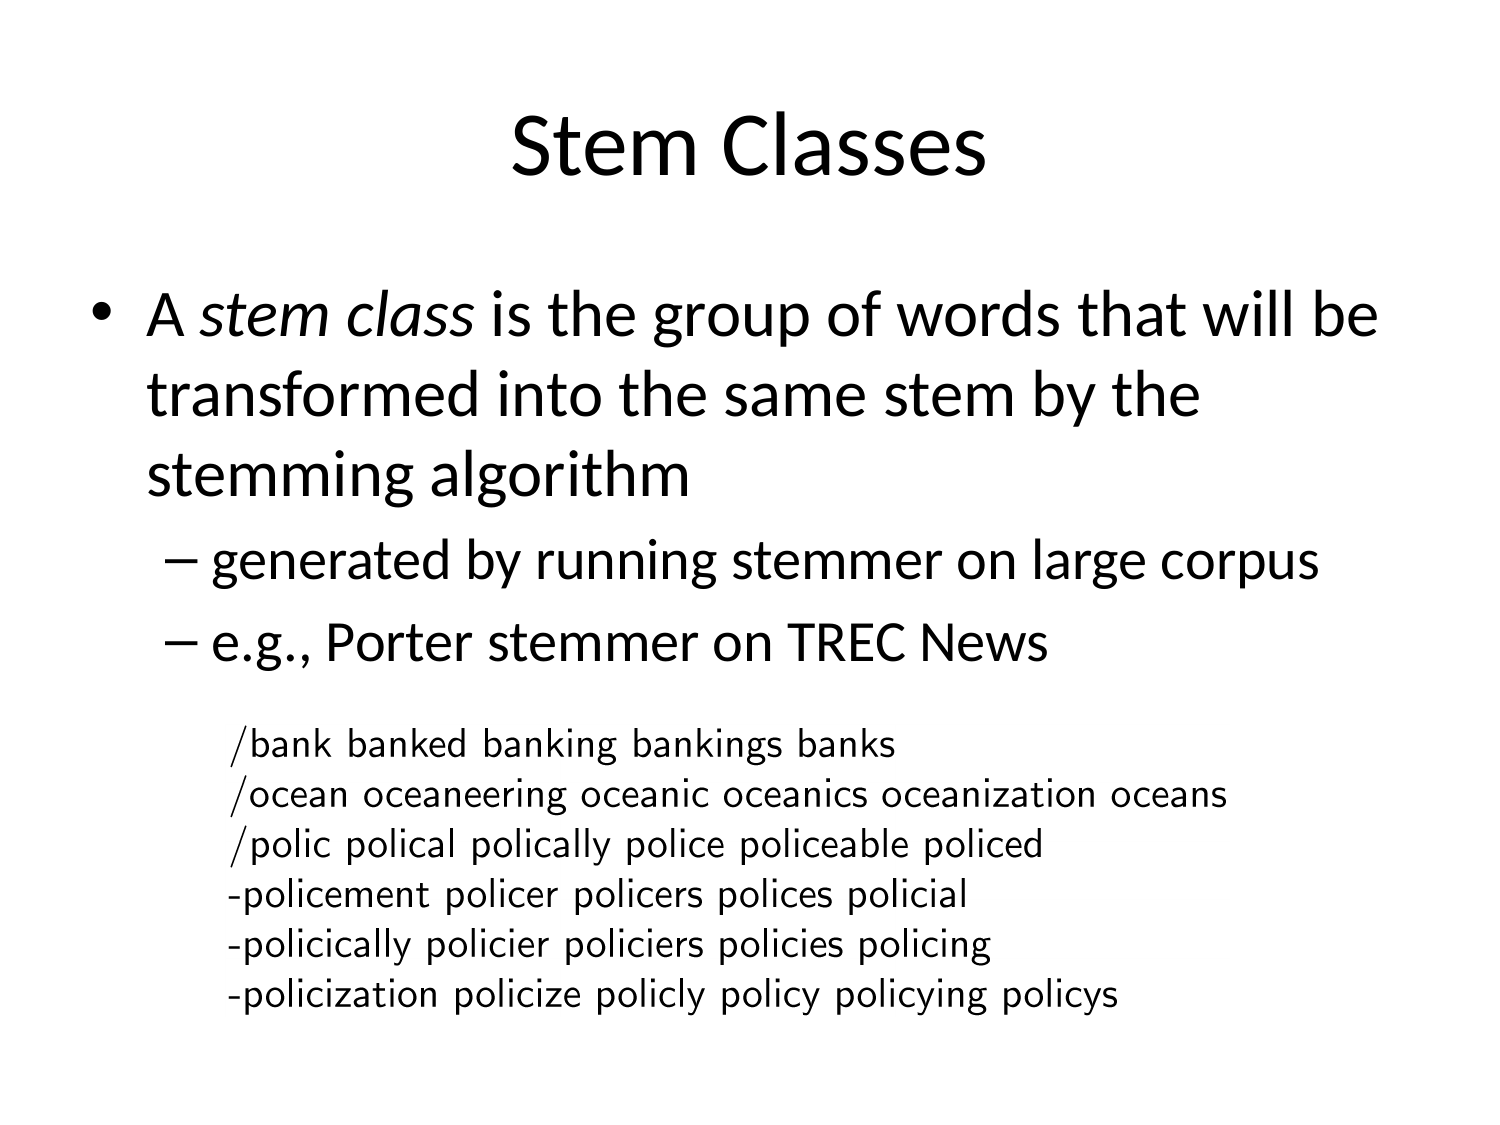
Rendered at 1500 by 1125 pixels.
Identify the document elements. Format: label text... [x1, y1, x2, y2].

picture [224, 724, 1230, 1017]
list A stem class is the group of words that will be transformed into the same stem by the stemming algorithm generated by running stemmer on large corpus e.g., Porter stemmer on TREC News [75, 262, 1425, 1005]
title Stem Classes [75, 45, 1425, 233]
